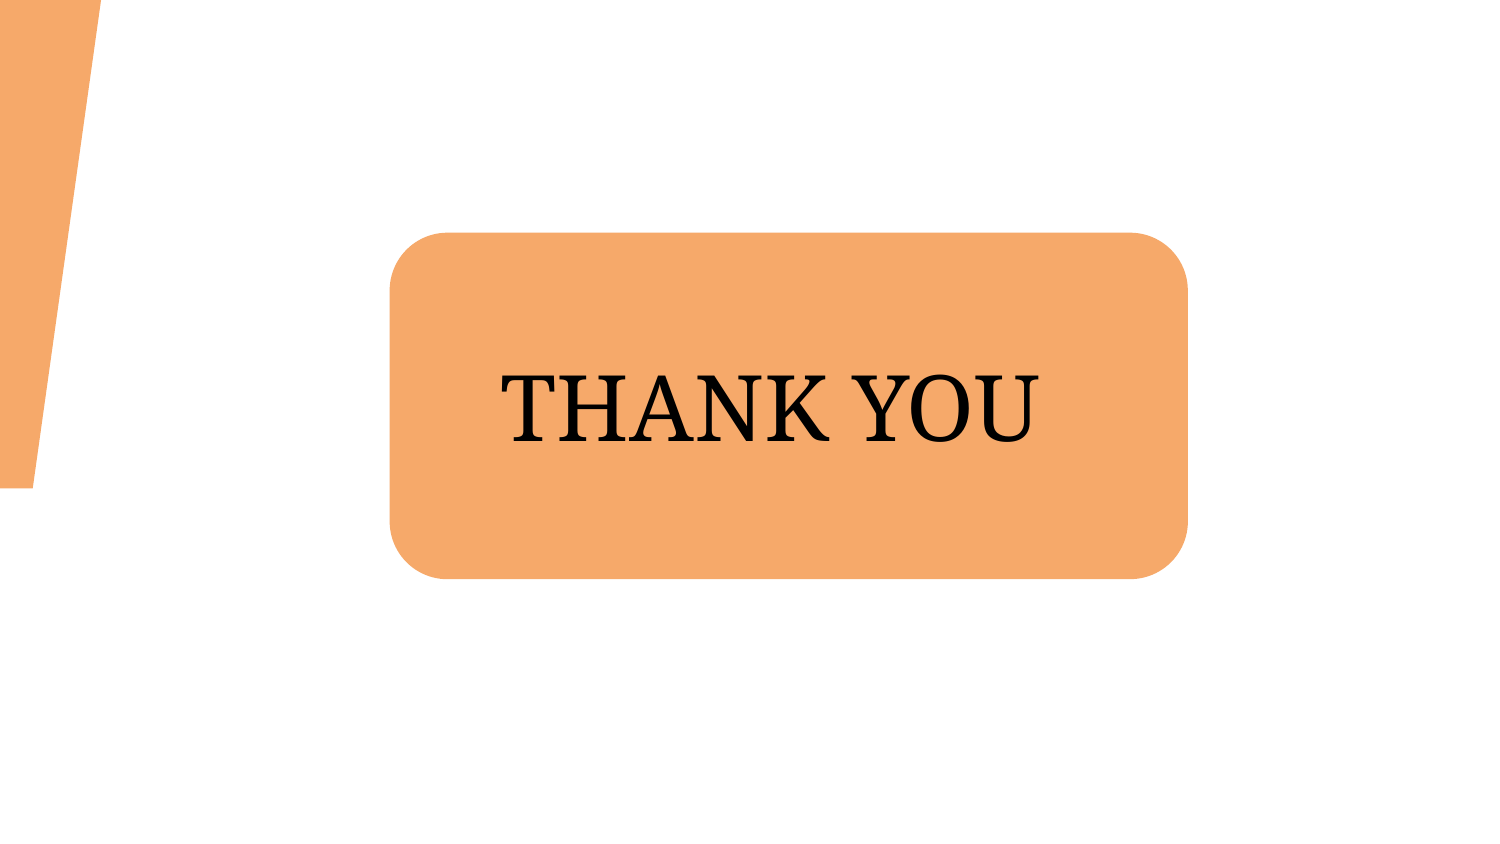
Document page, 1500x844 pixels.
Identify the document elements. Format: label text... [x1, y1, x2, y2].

text_box [387, 230, 1190, 582]
text_box [0, 0, 104, 491]
text_box THANK YOU [446, 342, 1095, 468]
